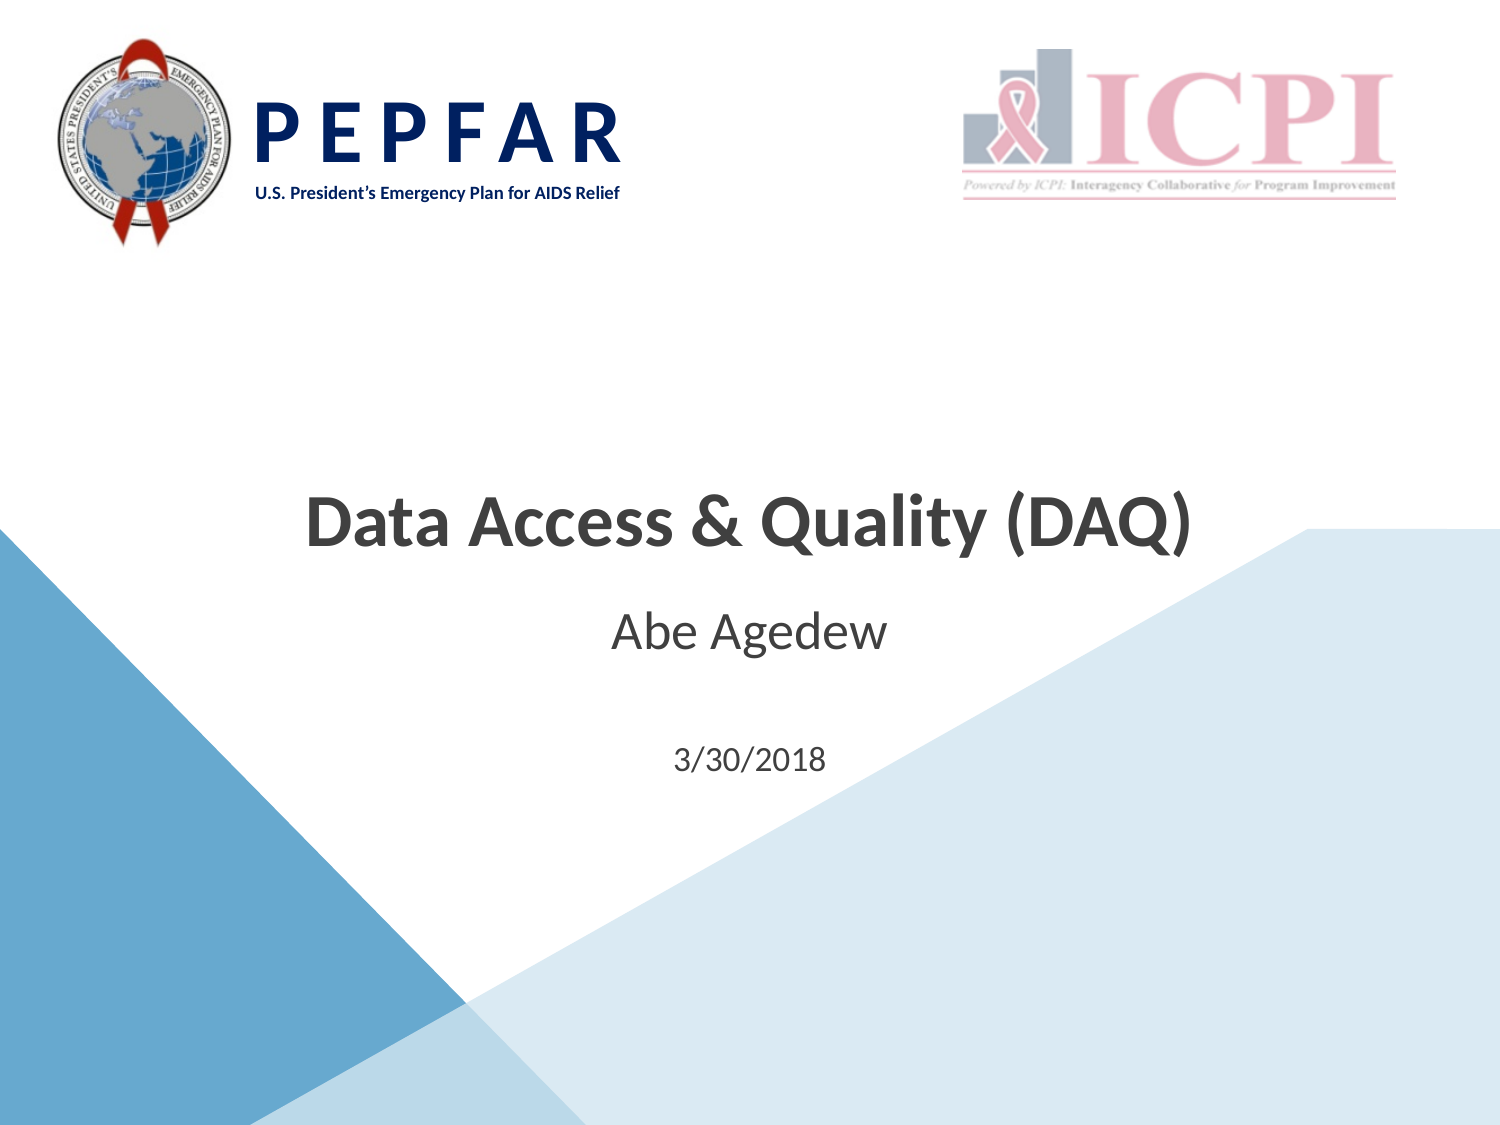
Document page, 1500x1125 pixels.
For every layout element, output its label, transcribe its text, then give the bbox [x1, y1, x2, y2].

picture [7, 8, 275, 277]
picture [962, 49, 1396, 200]
title Data Access & Quality (DAQ) [0, 331, 1500, 563]
list Abe Agedew 3/30/2018 [0, 587, 1500, 850]
picture [269, 112, 275, 132]
